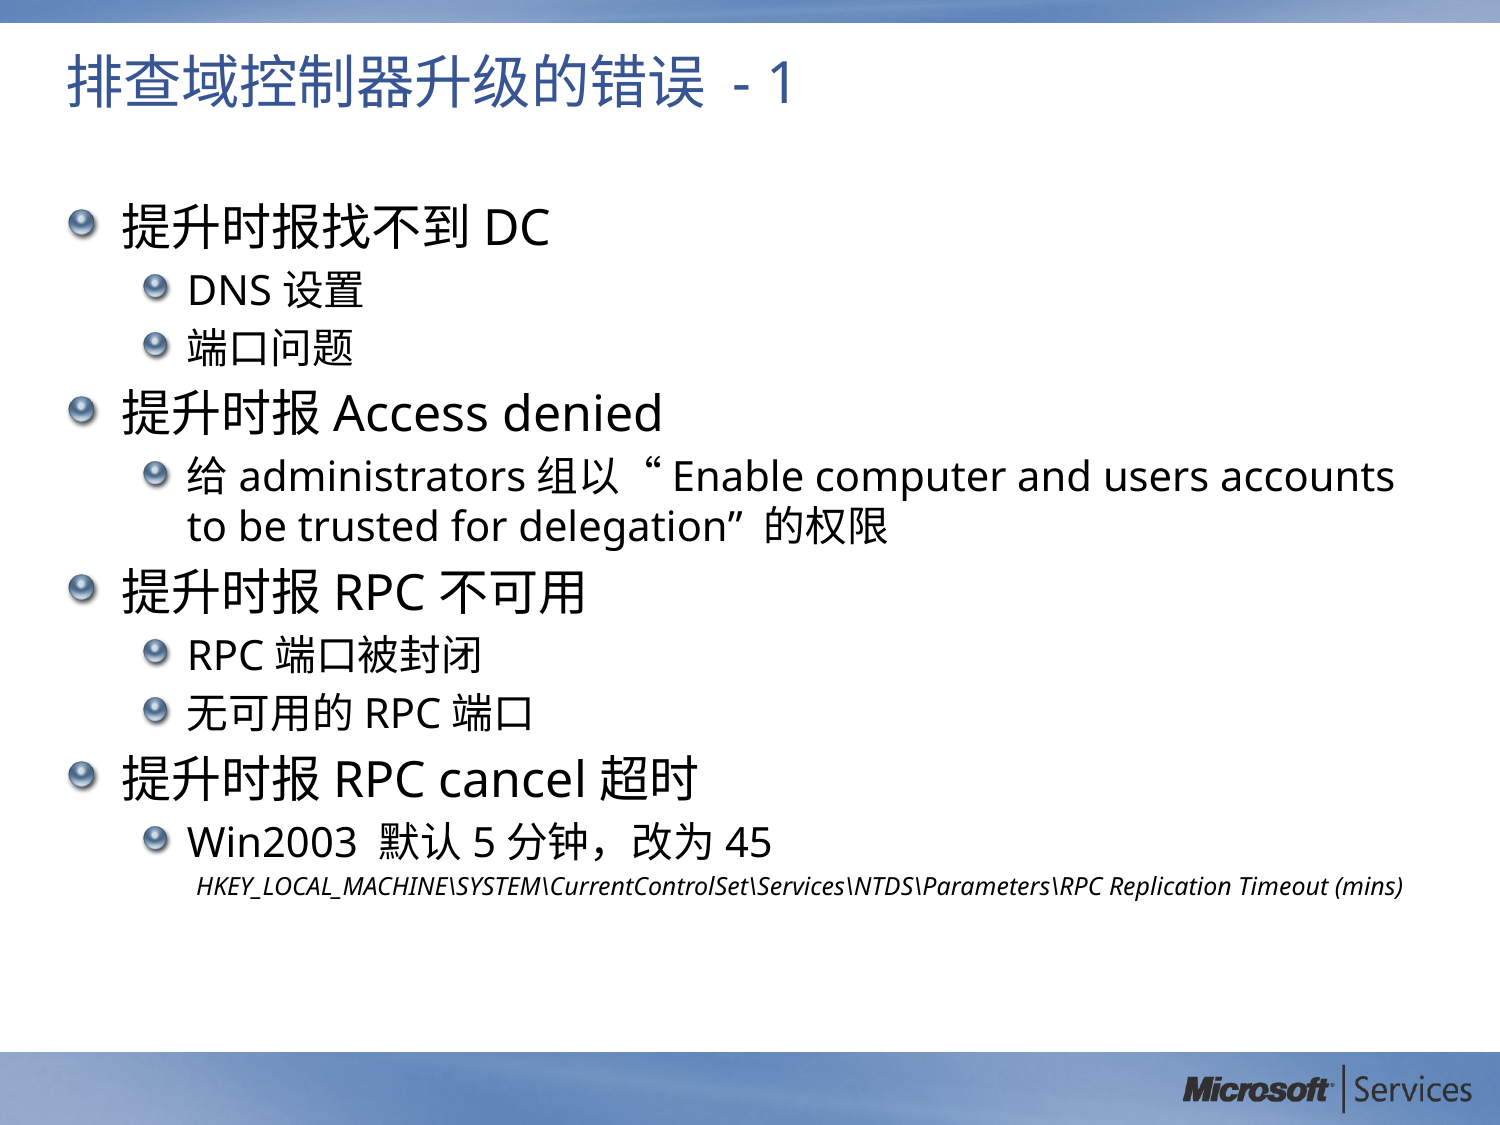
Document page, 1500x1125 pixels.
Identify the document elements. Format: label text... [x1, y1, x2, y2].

picture [65, 207, 101, 243]
picture [65, 394, 101, 430]
picture [140, 330, 173, 363]
picture [65, 572, 101, 608]
list 提升时报找不到DC DNS设置 端口问题 提升时报Access denied 给administrators组以“Enable computer and users accounts to be trusted for delegation” 的权限 提升时报RPC不可用 RPC端口被封闭 无可用的RPC端口 提升时报RPC cancel超时 Win2003 默认5分钟，改为45 HKEY_LOCAL_MACHINE\SYSTEM\CurrentControlSet\Services\NTDS\Parameters\RPC Replication Timeout (mins) [50, 187, 1450, 1038]
picture [0, 1045, 1500, 1125]
picture [140, 695, 173, 729]
title 排查域控制器升级的错误 - 1 [50, 37, 1450, 138]
picture [140, 459, 173, 492]
picture [140, 272, 173, 305]
picture [65, 759, 101, 795]
picture [140, 824, 173, 857]
picture [140, 637, 173, 670]
picture [0, 0, 1500, 23]
